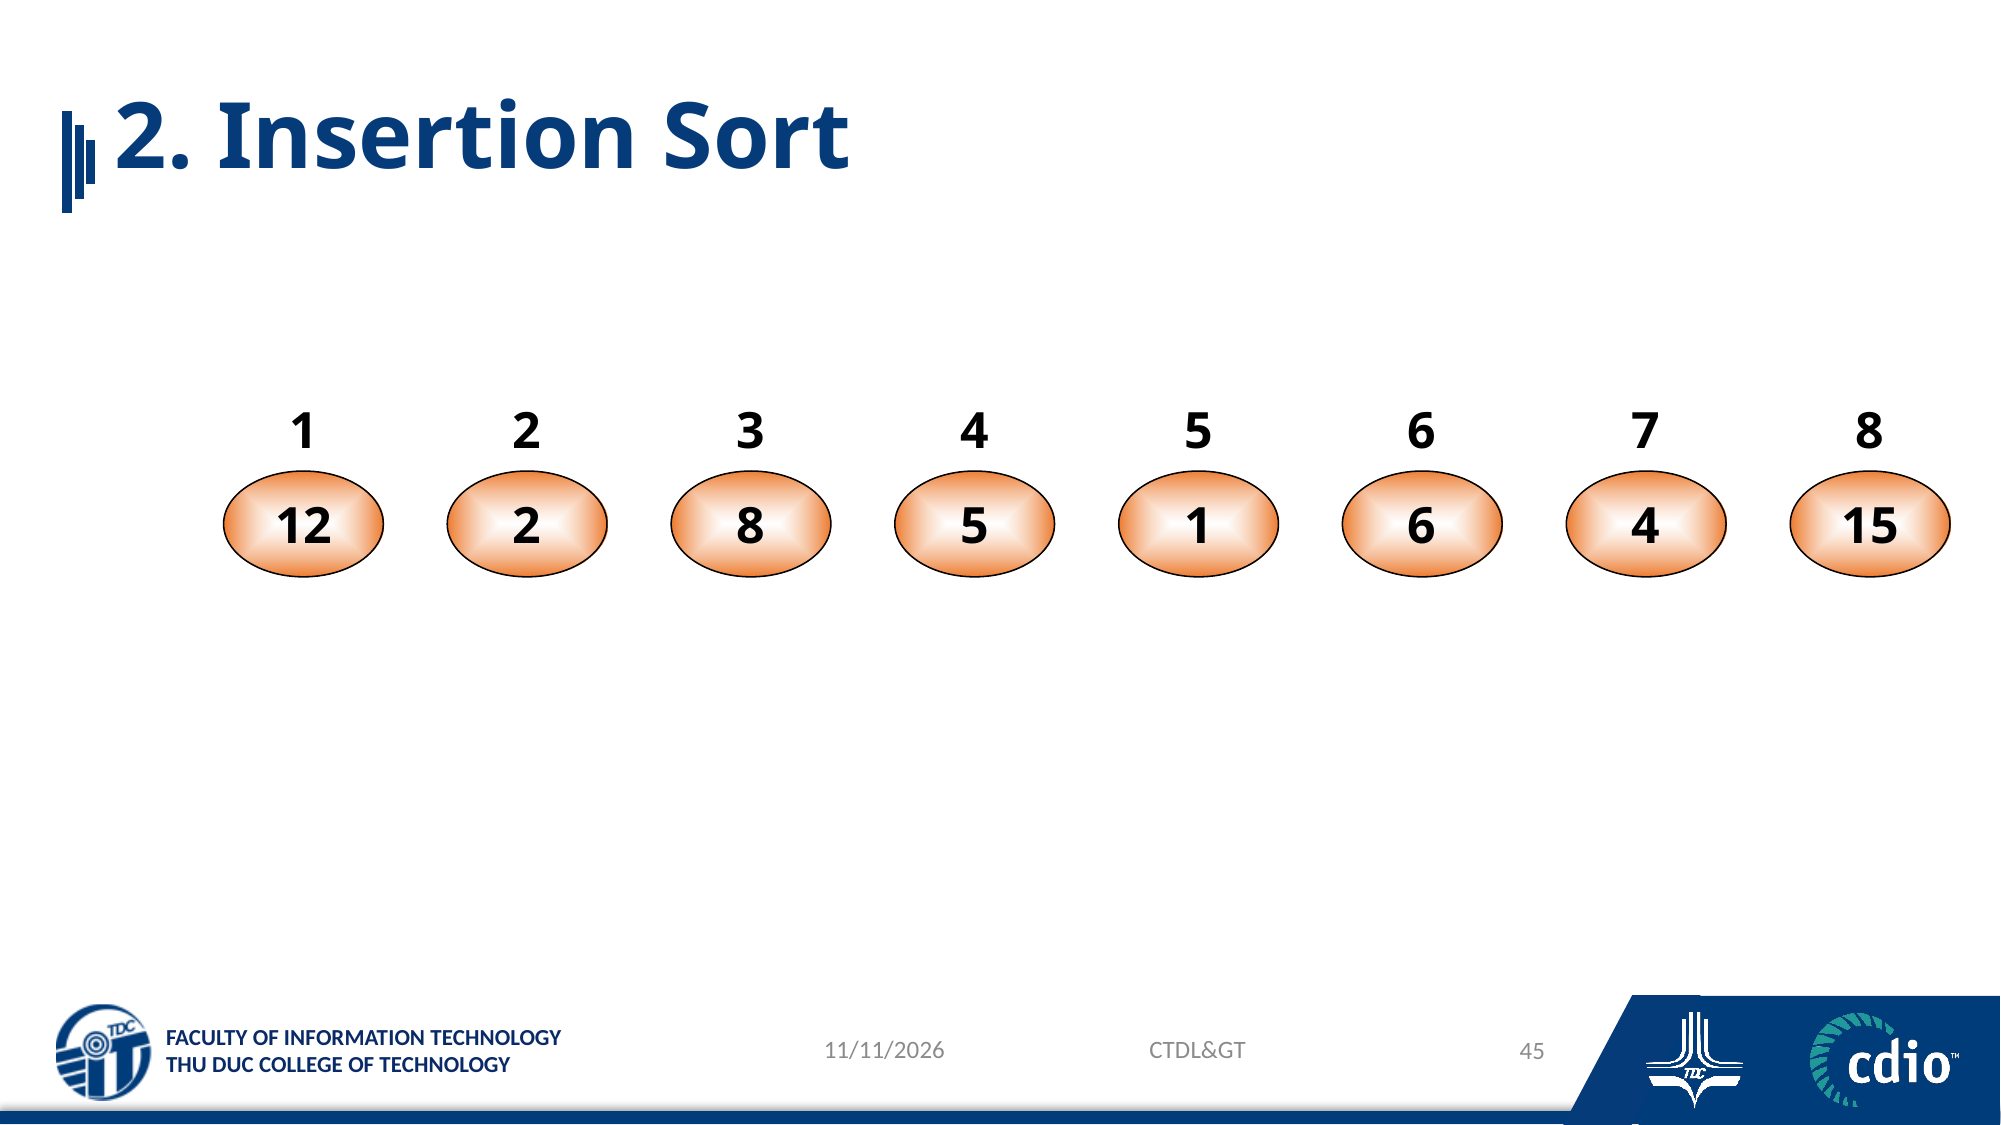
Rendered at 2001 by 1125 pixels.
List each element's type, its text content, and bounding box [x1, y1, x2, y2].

footer CTDL&GT [1043, 1019, 1352, 1079]
text_box 4 [1566, 482, 1727, 577]
text_box 1 [1118, 482, 1279, 577]
title 2. Insertion Sort [99, 75, 1900, 203]
slide_number 45 [1385, 1020, 1561, 1080]
text_box 8 [671, 482, 831, 577]
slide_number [808, 1019, 1010, 1079]
picture [1810, 1013, 1959, 1107]
picture [1646, 1012, 1743, 1109]
text_box 6 [1342, 482, 1503, 577]
text_box 5 [894, 482, 1055, 577]
picture [56, 1003, 454, 1101]
text_box 12 [223, 482, 384, 577]
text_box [223, 375, 1950, 482]
text_box 2 [447, 482, 607, 577]
text_box 15 [1790, 482, 1951, 577]
